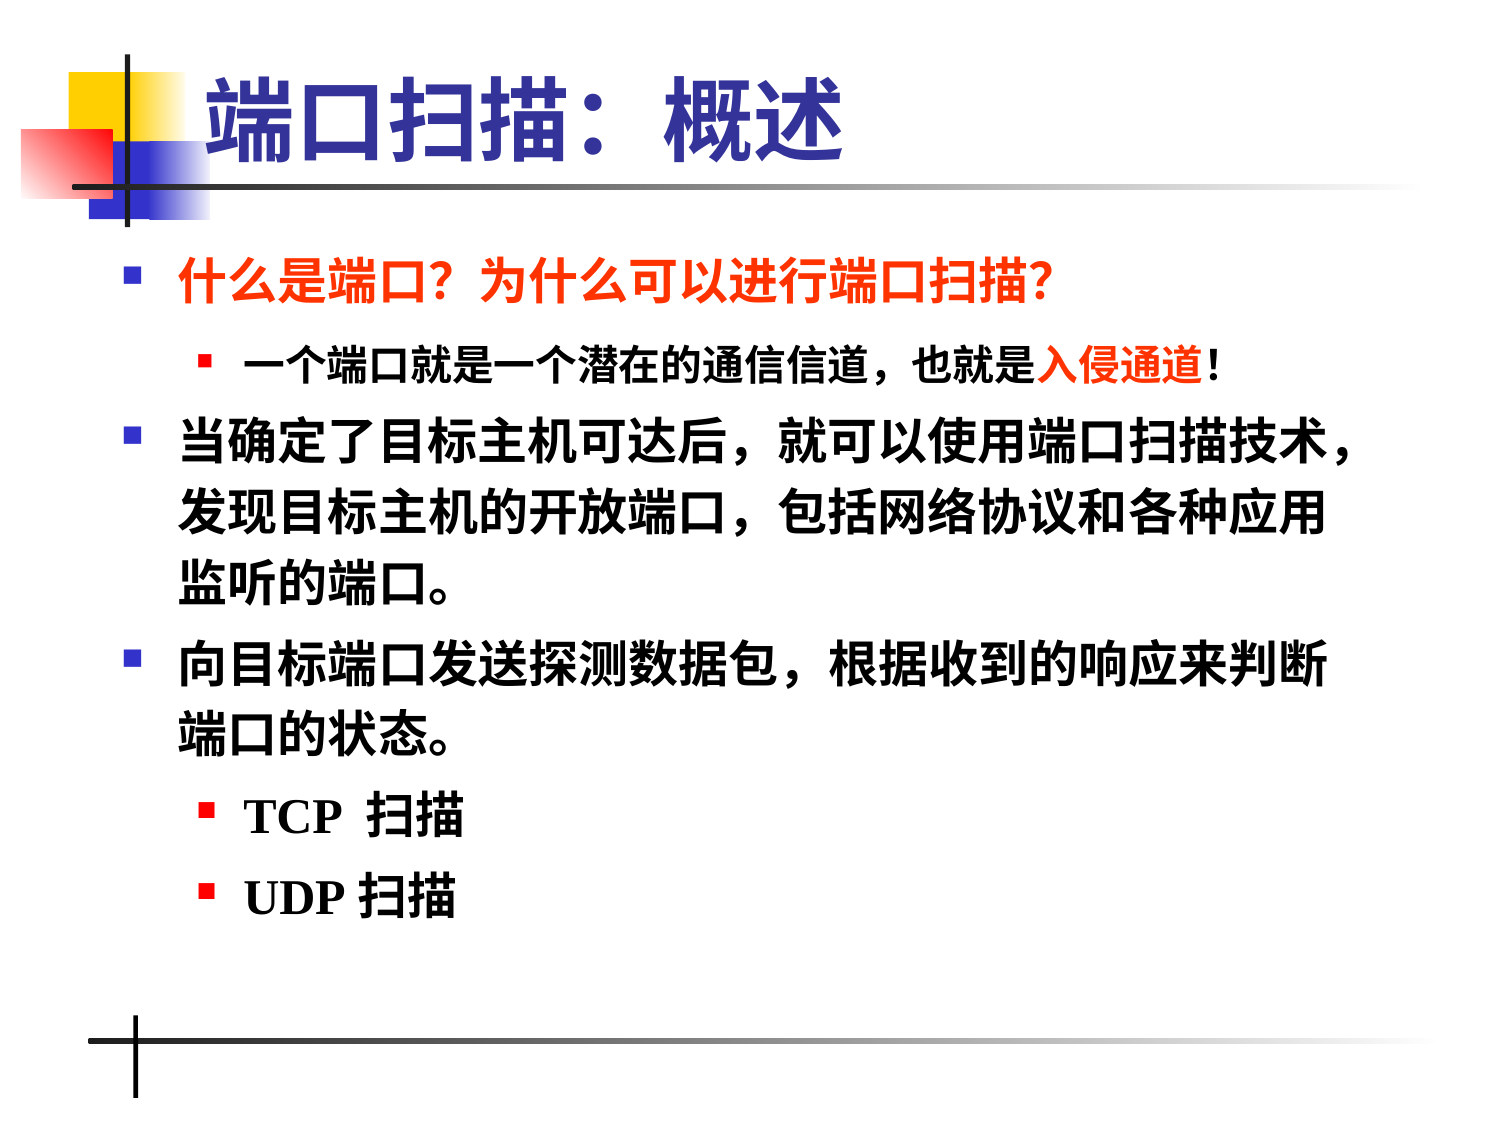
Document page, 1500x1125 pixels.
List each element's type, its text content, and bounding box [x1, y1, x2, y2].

list 什么是端口？为什么可以进行端口扫描？ 一个端口就是一个潜在的通信信道，也就是入侵通道！ 当确定了目标主机可达后，就可以使用端口扫描技术，发现目标主机的开放端口，包括网络协议和各种应用监听的端口。 向目标端口发送探测数据包，根据收到的响应来判断端口的状态。 TCP 扫描 UDP扫描 [106, 231, 1382, 973]
title 端口扫描：概述 [188, 23, 1468, 181]
